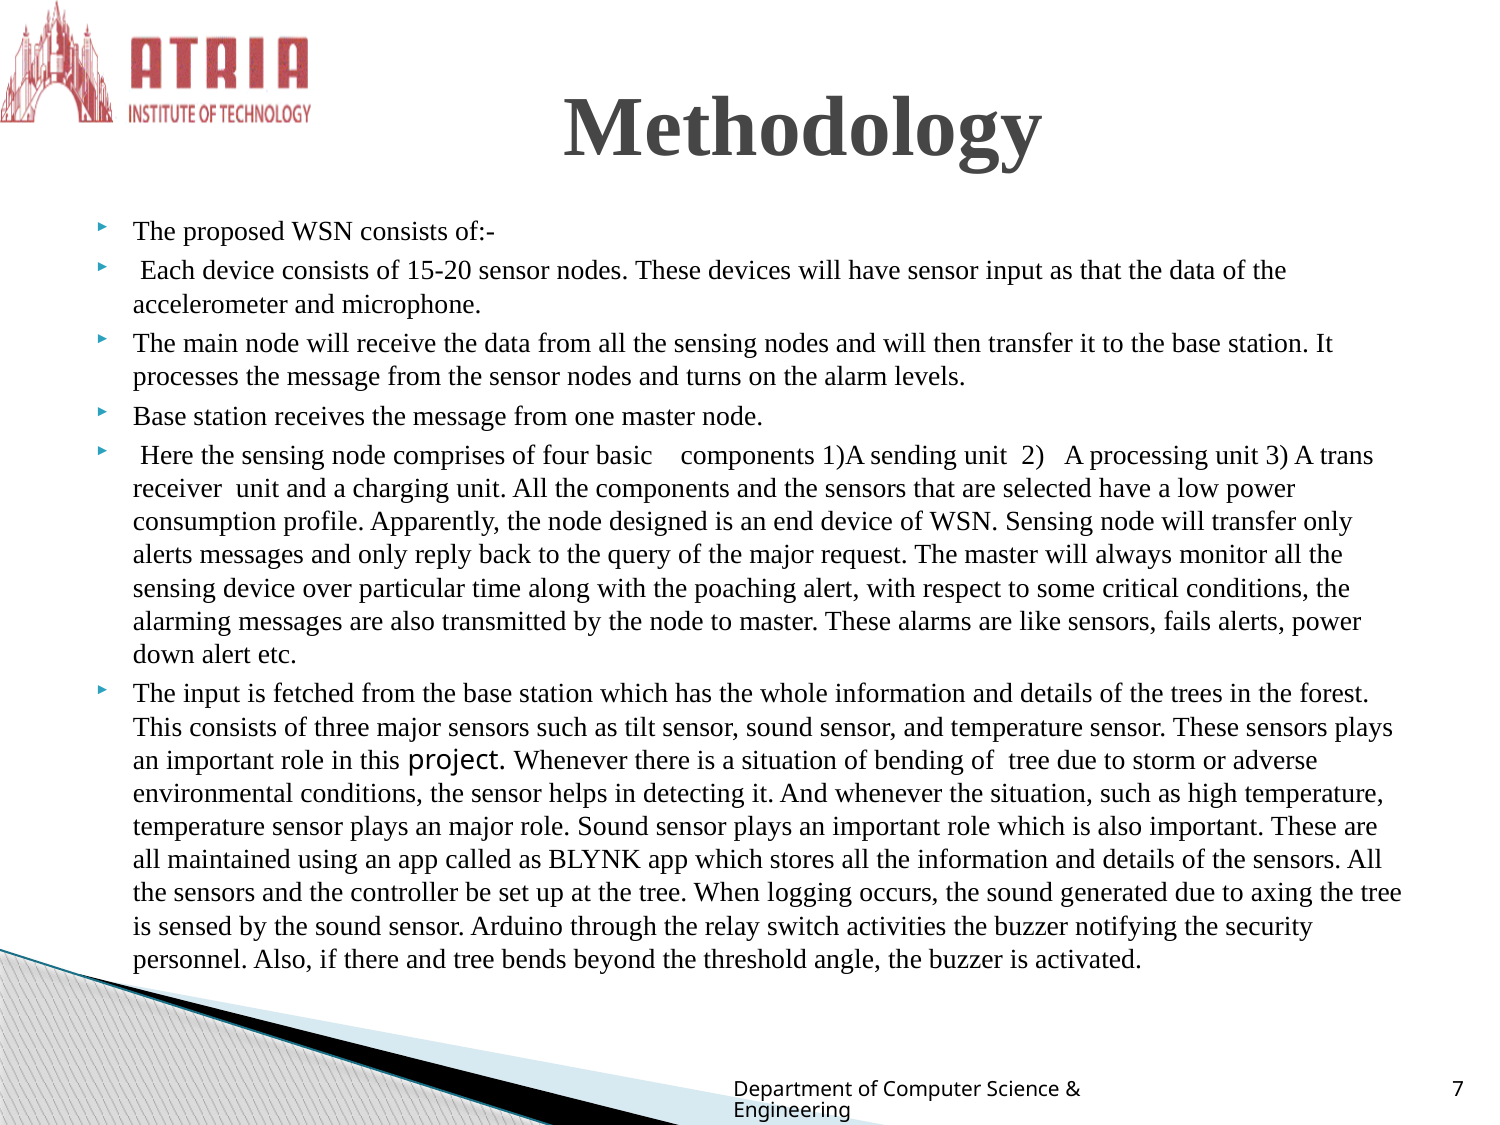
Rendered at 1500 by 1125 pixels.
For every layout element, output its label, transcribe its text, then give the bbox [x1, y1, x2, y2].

list The proposed WSN consists of:- Each device consists of 15-20 sensor nodes. These devices will have sensor input as that the data of the accelerometer and microphone. The main node will receive the data from all the sensing nodes and will then transfer it to the base station. It processes the message from the sensor nodes and turns on the alarm levels. Base station receives the message from one master node. Here the sensing node comprises of four basic components 1)A sending unit 2) A processing unit 3) A trans receiver unit and a charging unit. All the components and the sensors that are selected have a low power consumption profile. Apparently, the node designed is an end device of WSN. Sensing node will transfer only alerts messages and only reply back to the query of the major request. The master will always monitor all the sensing device over particular time along with the poaching alert, with respect to some critical conditions, the alarming messages are also transmitted by the node to master. These alarms are like sensors, fails alerts, power down alert etc. The input is fetched from the base station which has the whole information and details of the trees in the forest. This consists of three major sensors such as tilt sensor, sound sensor, and temperature sensor. These sensors plays an important role in this project. Whenever there is a situation of bending of tree due to storm or adverse environmental conditions, the sensor helps in detecting it. And whenever the situation, such as high temperature, temperature sensor plays an major role. Sound sensor plays an important role which is also important. These are all maintained using an app called as BLYNK app which stores all the information and details of the sensors. All the sensors and the controller be set up at the tree. When logging occurs, the sound generated due to axing the tree is sensed by the sound sensor. Arduino through the relay switch activities the buzzer notifying the security personnel. Also, if there and tree bends beyond the threshold angle, the buzzer is activated. [66, 205, 1425, 986]
title Methodology [97, 45, 1425, 198]
footer Department of Computer Science & Engineering [718, 1051, 1105, 1112]
picture [0, 0, 323, 134]
slide_number 7 [1418, 1051, 1479, 1112]
